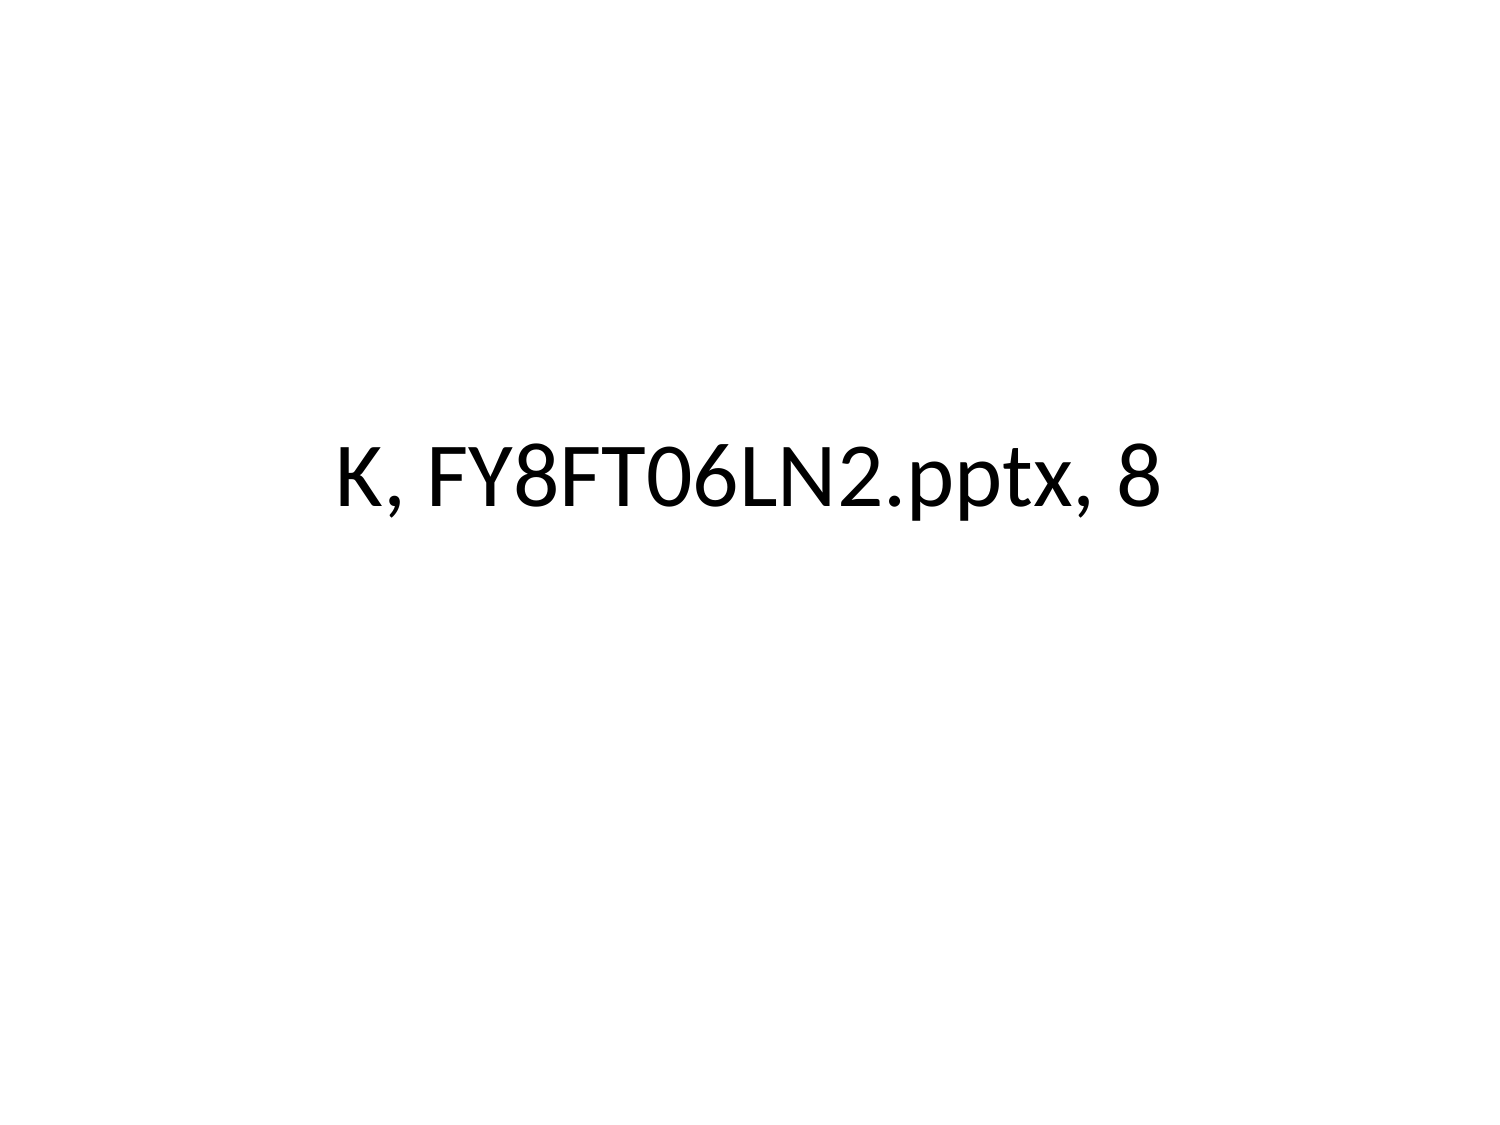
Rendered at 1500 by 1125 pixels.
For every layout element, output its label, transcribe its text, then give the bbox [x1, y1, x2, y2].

title K, FY8FT06LN2.pptx, 8 [112, 349, 1388, 591]
